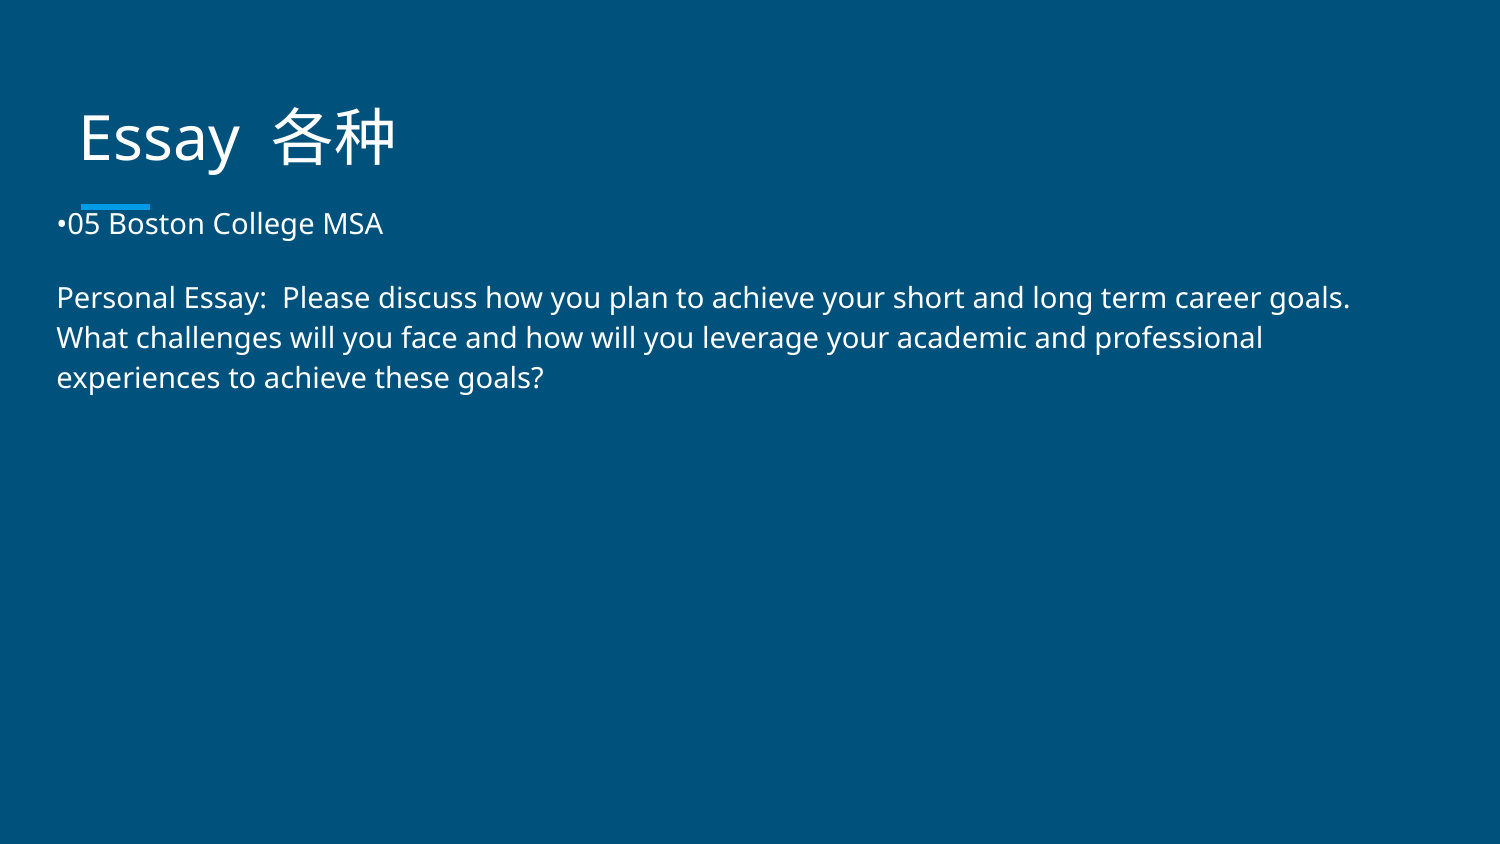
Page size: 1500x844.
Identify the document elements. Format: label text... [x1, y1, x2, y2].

title Essay 各种 [63, 75, 1437, 188]
list •05 Boston College MSA Personal Essay: Please discuss how you plan to achieve your short and long term career goals. What challenges will you face and how will you leverage your academic and professional experiences to achieve these goals? [41, 185, 1414, 691]
